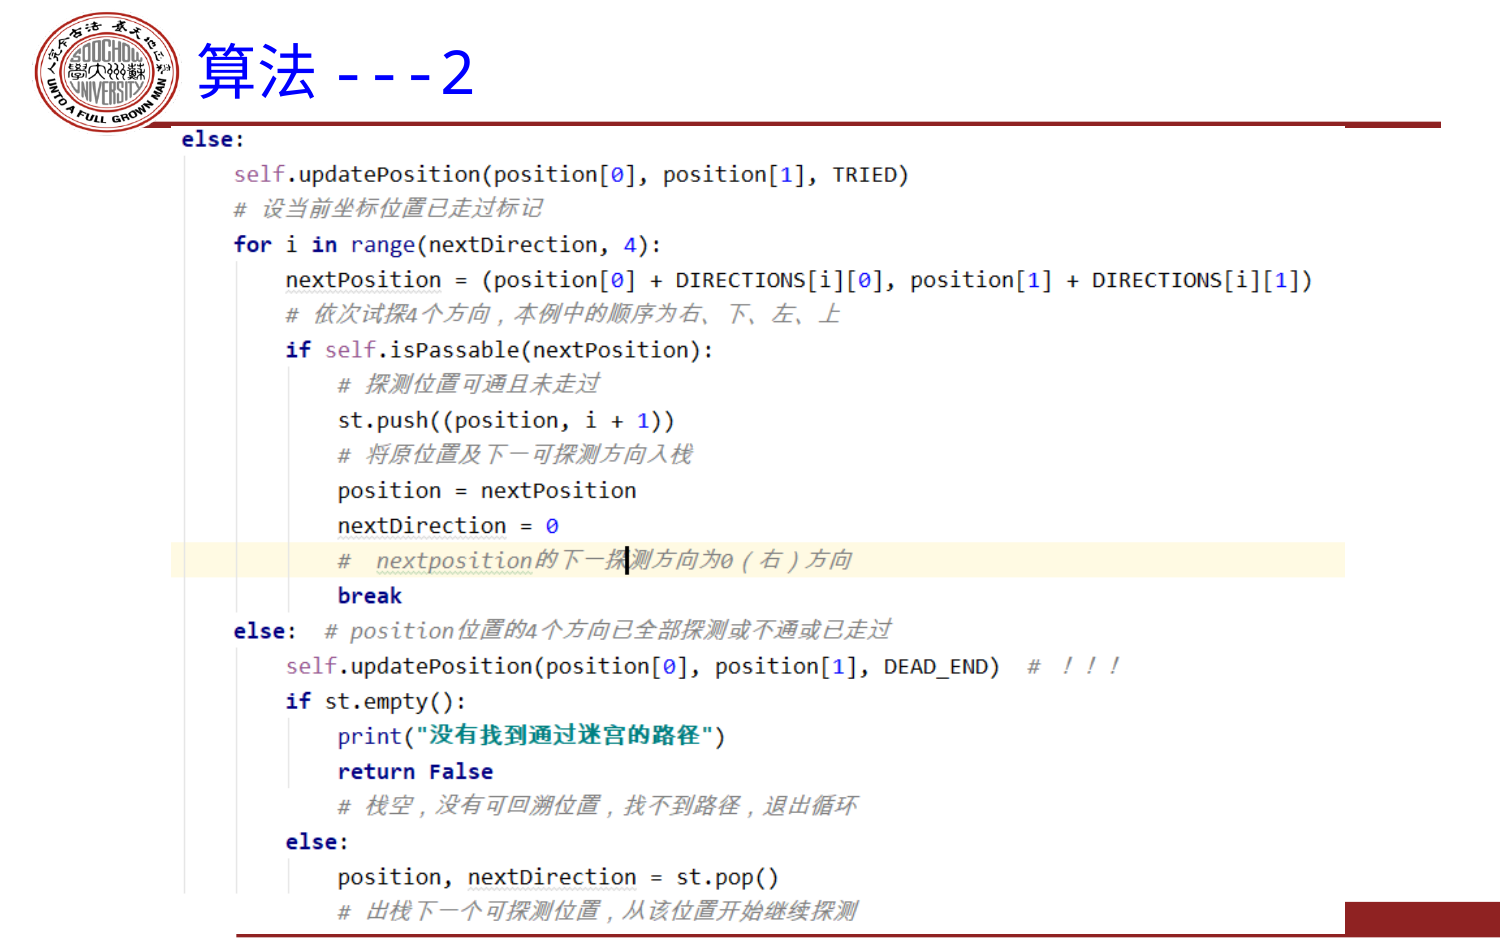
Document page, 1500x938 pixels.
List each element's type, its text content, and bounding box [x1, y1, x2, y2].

title 算法---2 [181, 25, 1441, 115]
picture [30, 8, 1345, 934]
